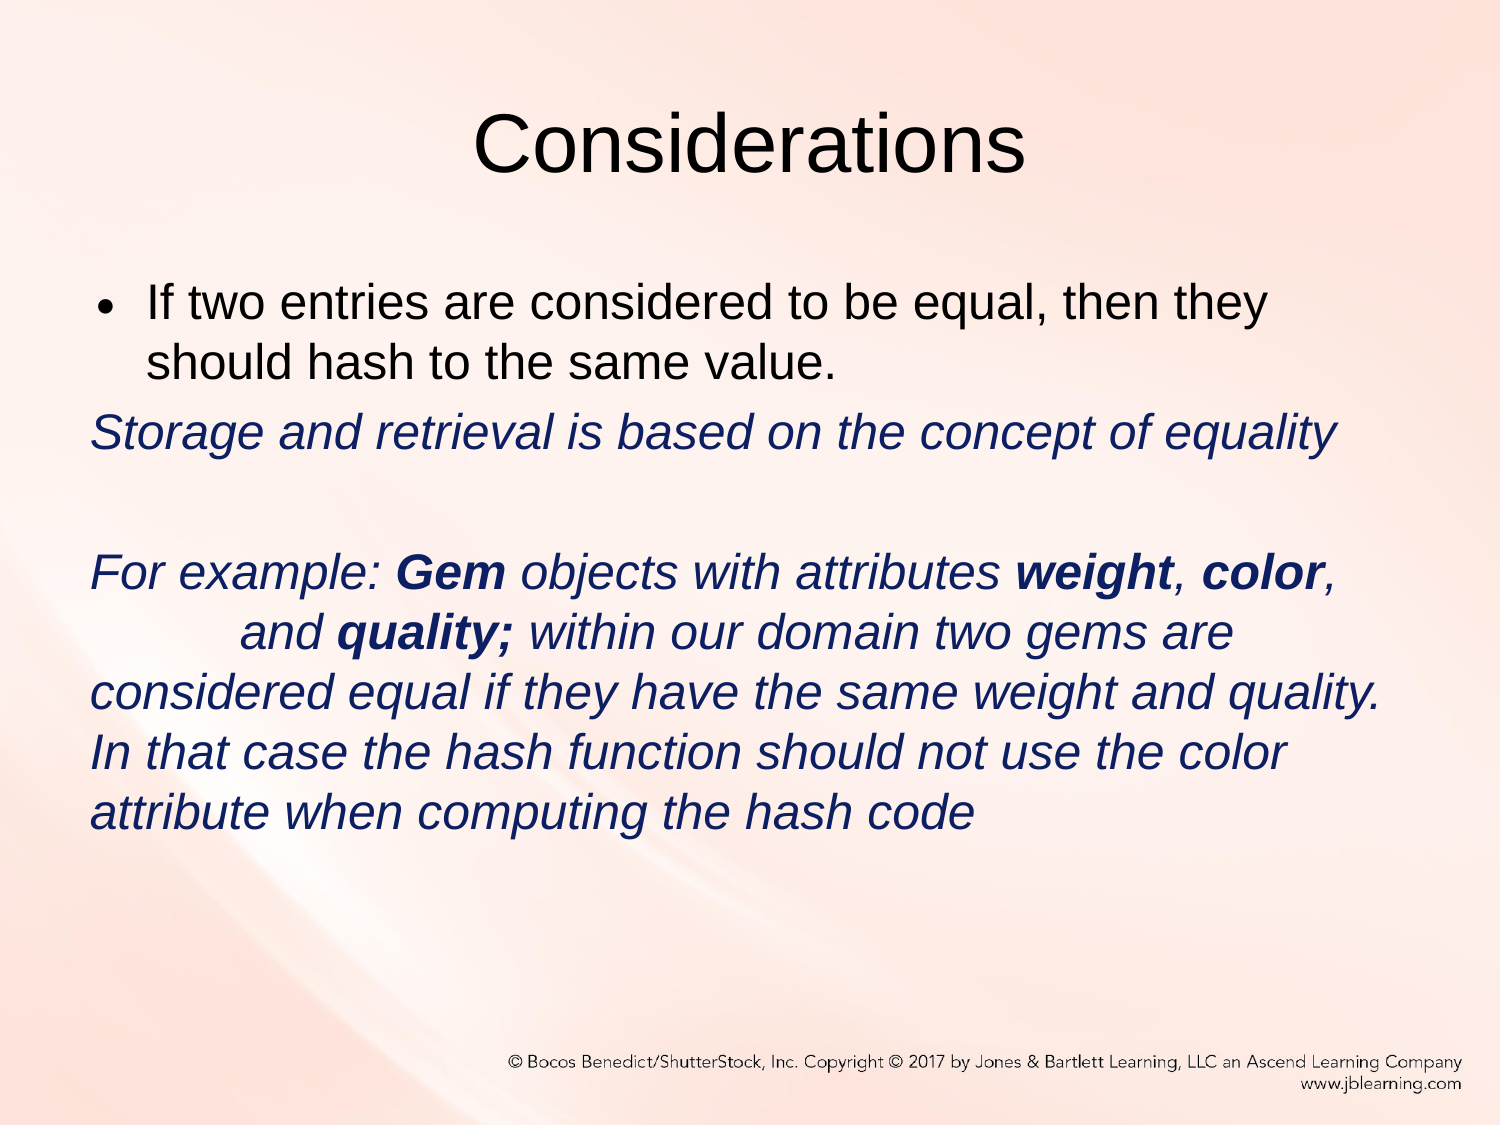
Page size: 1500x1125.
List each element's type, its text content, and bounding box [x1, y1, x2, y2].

text_box If two entries are considered to be equal, then they should hash to the same value. Storage and retrieval is based on the concept of equality For example: Gem objects with attributes weight, color, and quality; within our domain two gems are considered equal if they have the same weight and quality. In that case the hash function should not use the color attribute when computing the hash code [74, 262, 1425, 1005]
text_box Considerations [74, 45, 1425, 233]
picture [0, 0, 1500, 1125]
